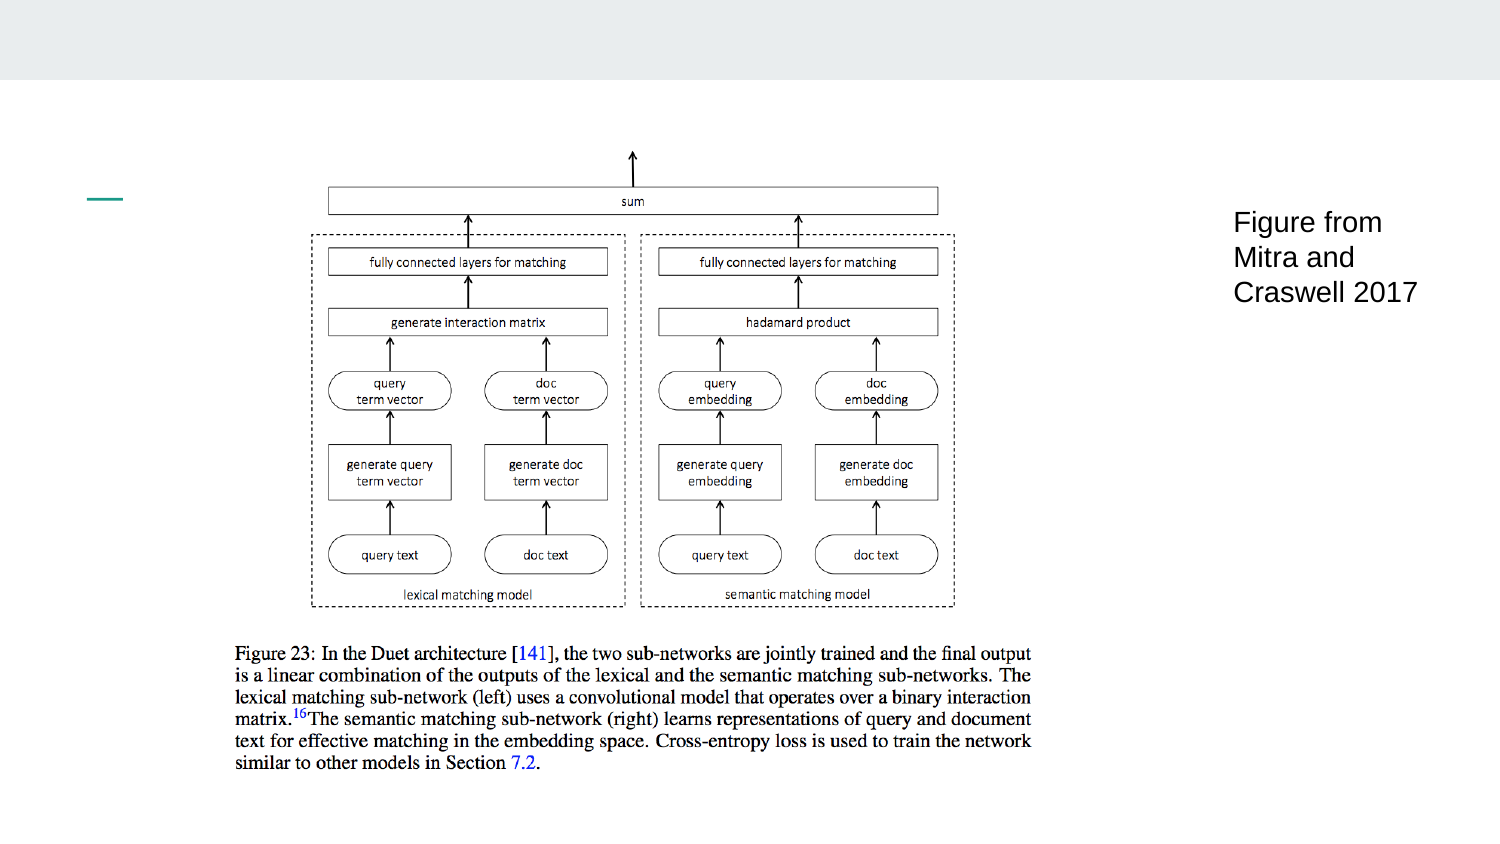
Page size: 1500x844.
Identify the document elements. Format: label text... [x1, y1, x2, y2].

picture [123, 110, 1165, 817]
text_box Figure from Mitra and Craswell 2017 [1218, 188, 1448, 438]
